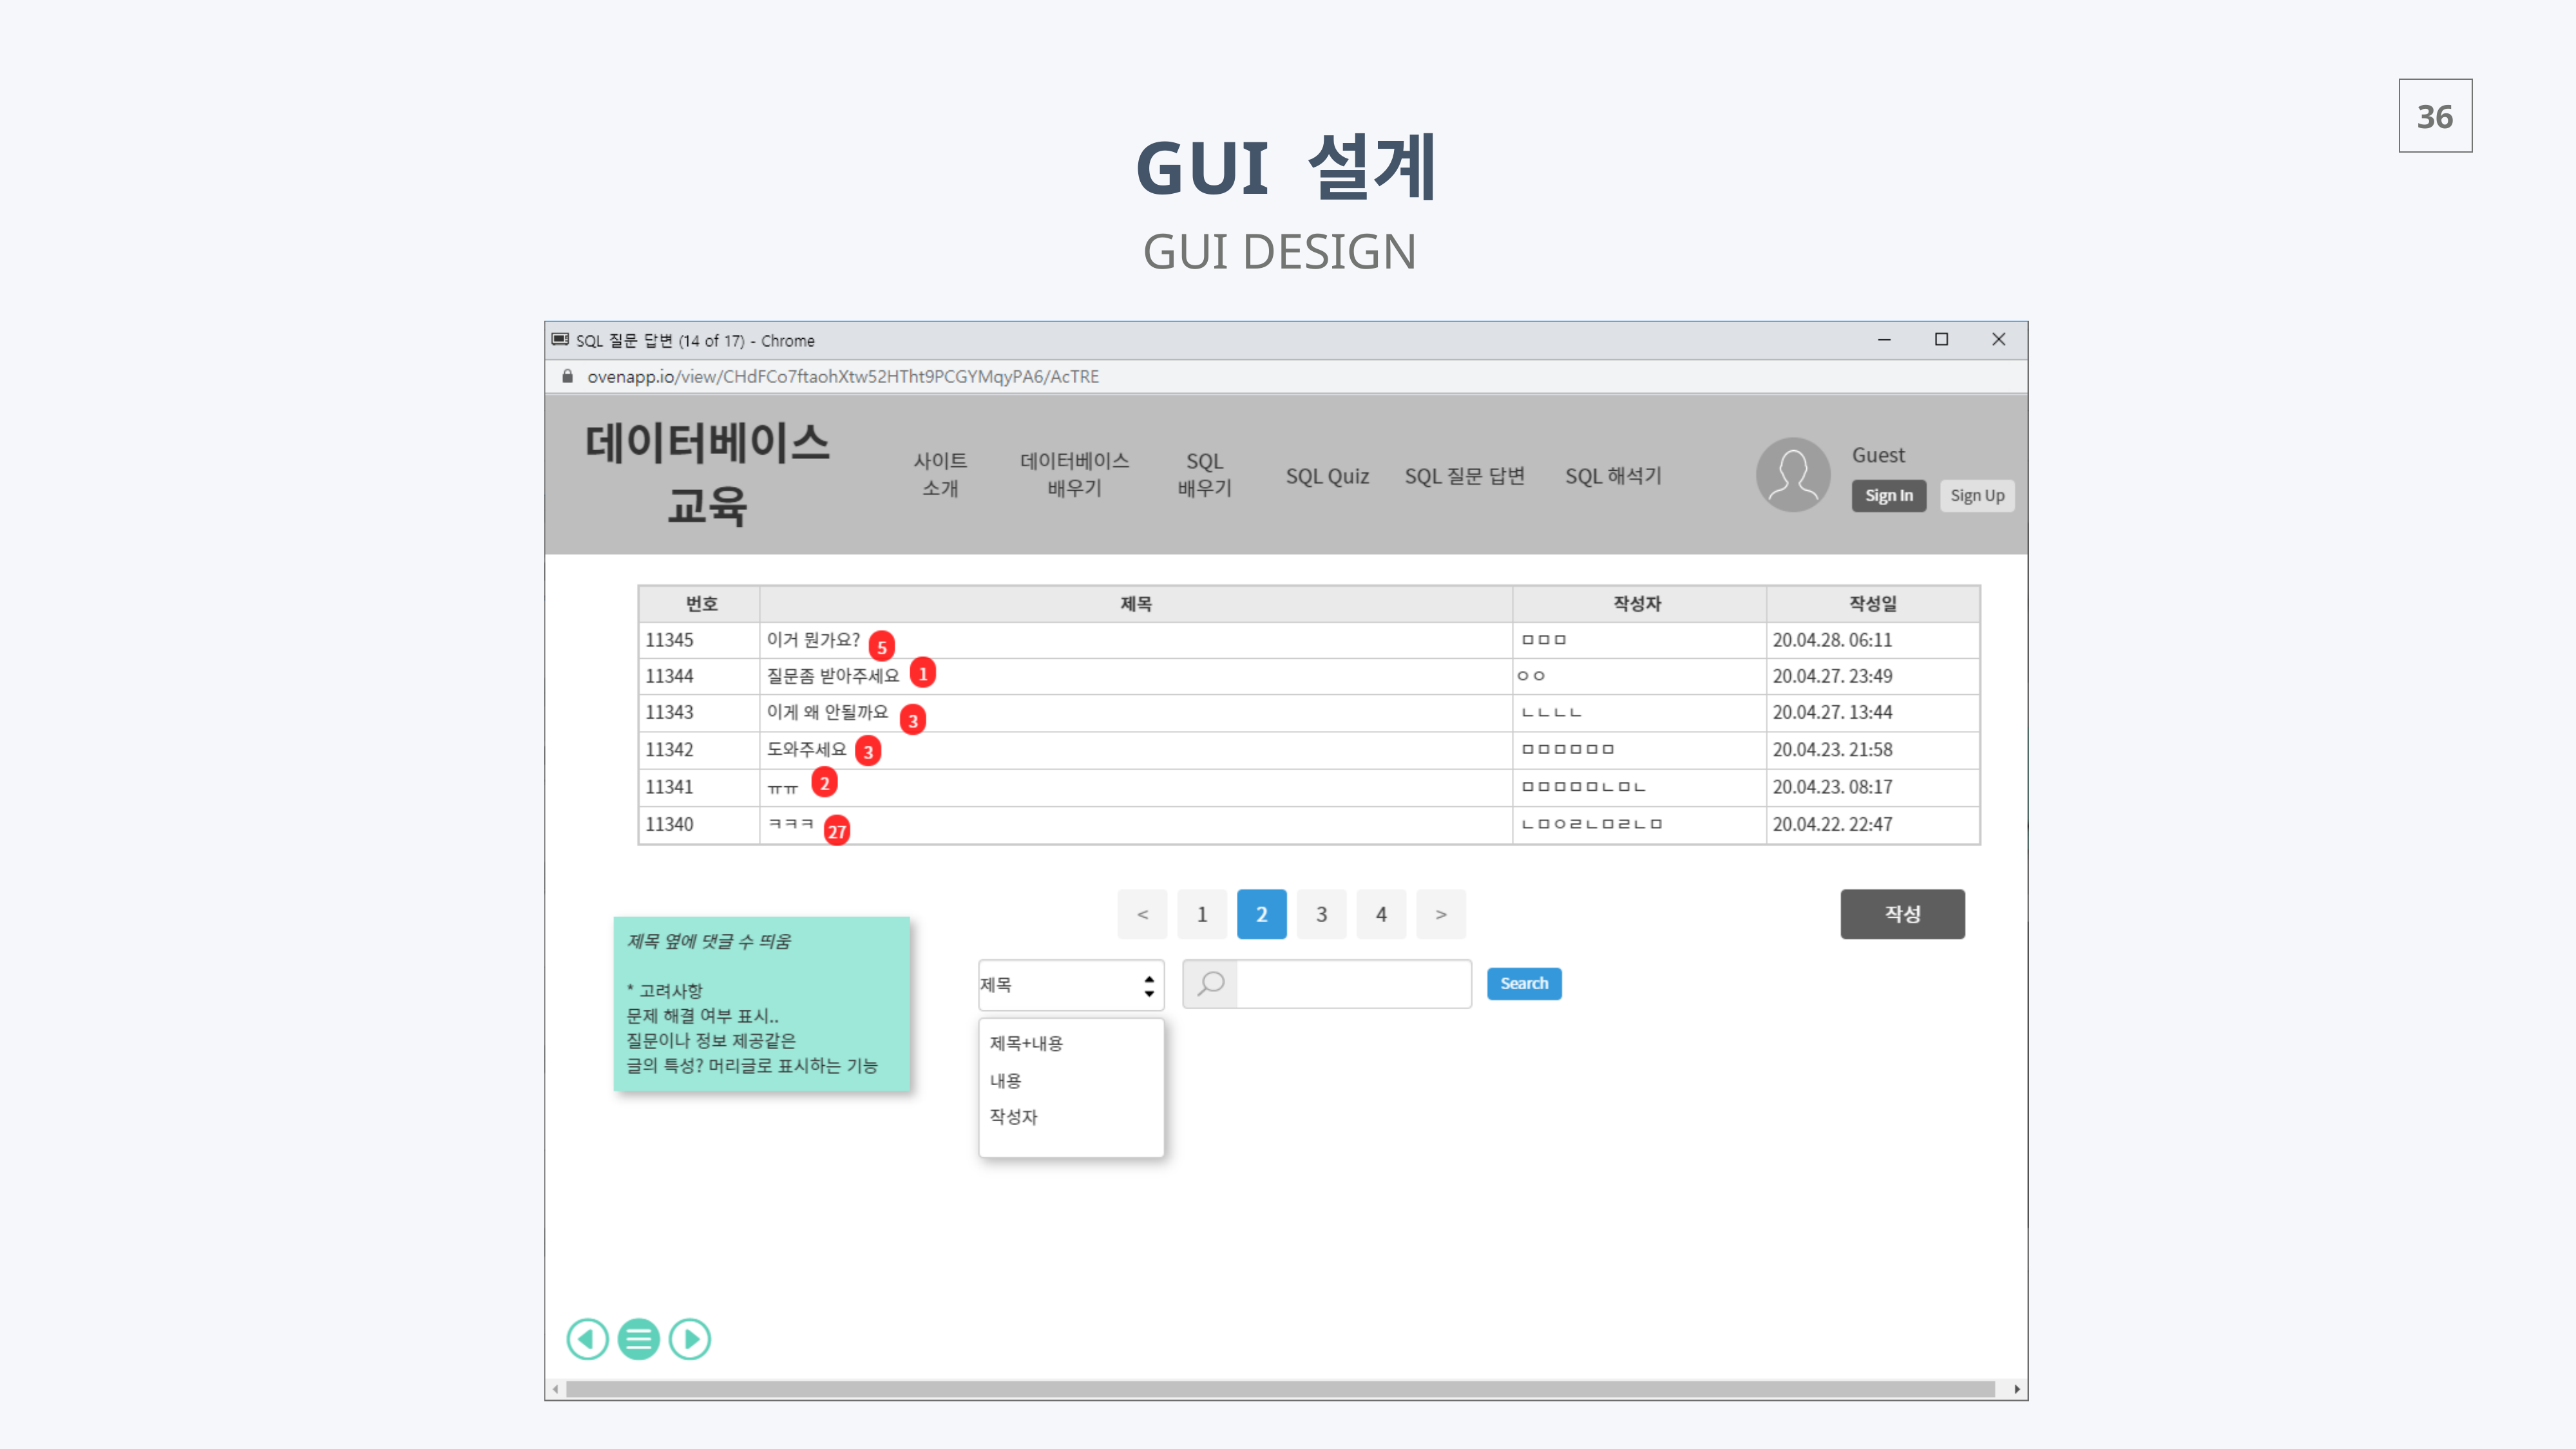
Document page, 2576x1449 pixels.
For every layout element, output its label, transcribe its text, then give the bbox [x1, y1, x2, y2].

text_box GUI 설계 [1108, 108, 1465, 222]
picture [544, 321, 2029, 1401]
text_box GUI DESIGN [1116, 207, 1458, 292]
